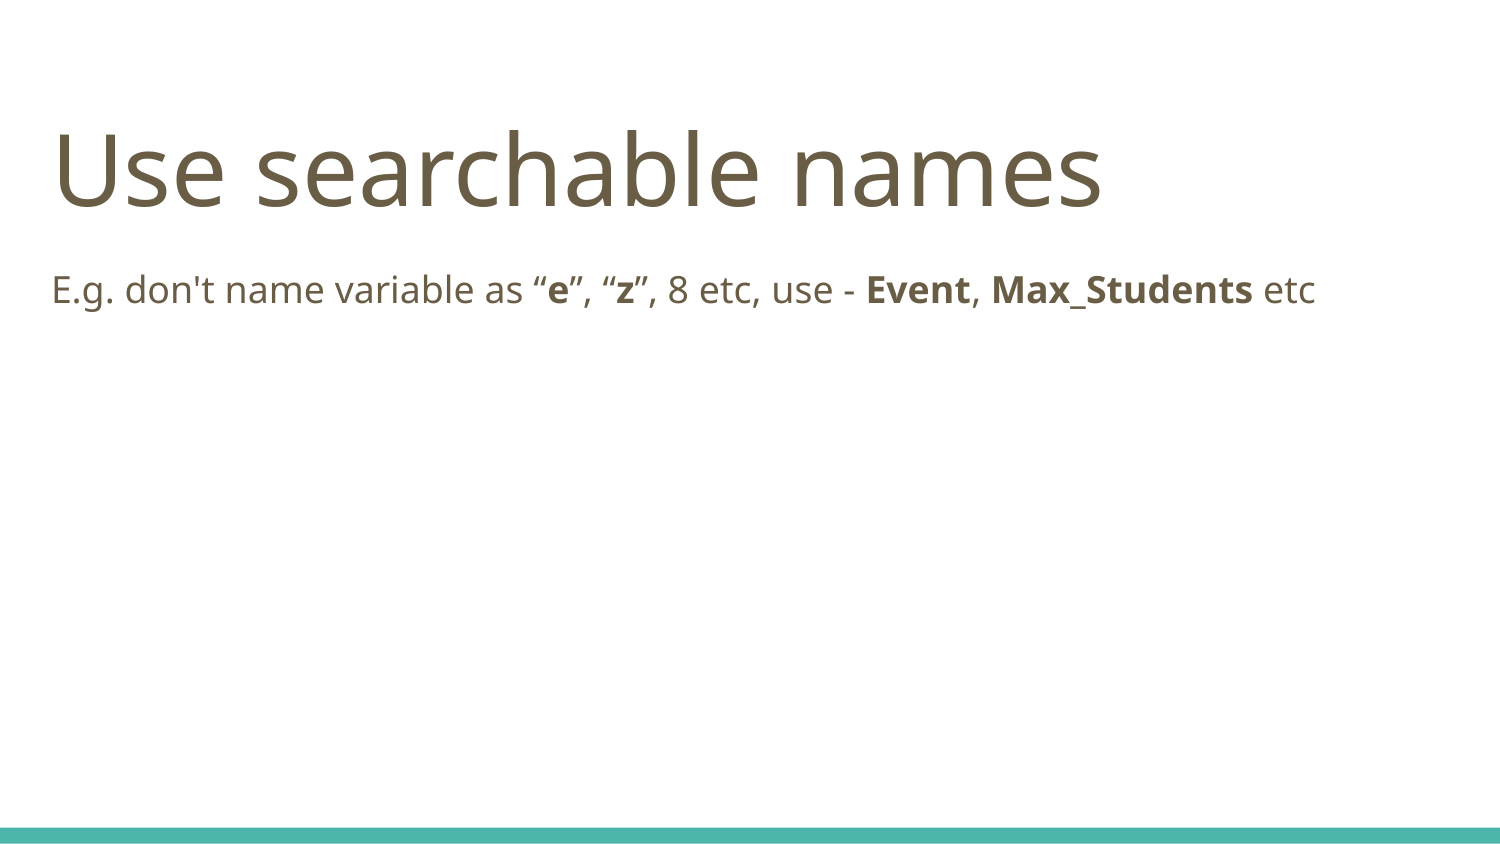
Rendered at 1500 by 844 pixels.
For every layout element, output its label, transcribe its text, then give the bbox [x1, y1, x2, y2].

list Use searchable names E.g. don't name variable as “e”, “z”, 8 etc, use - Event, Max_Students etc [51, 73, 1449, 615]
